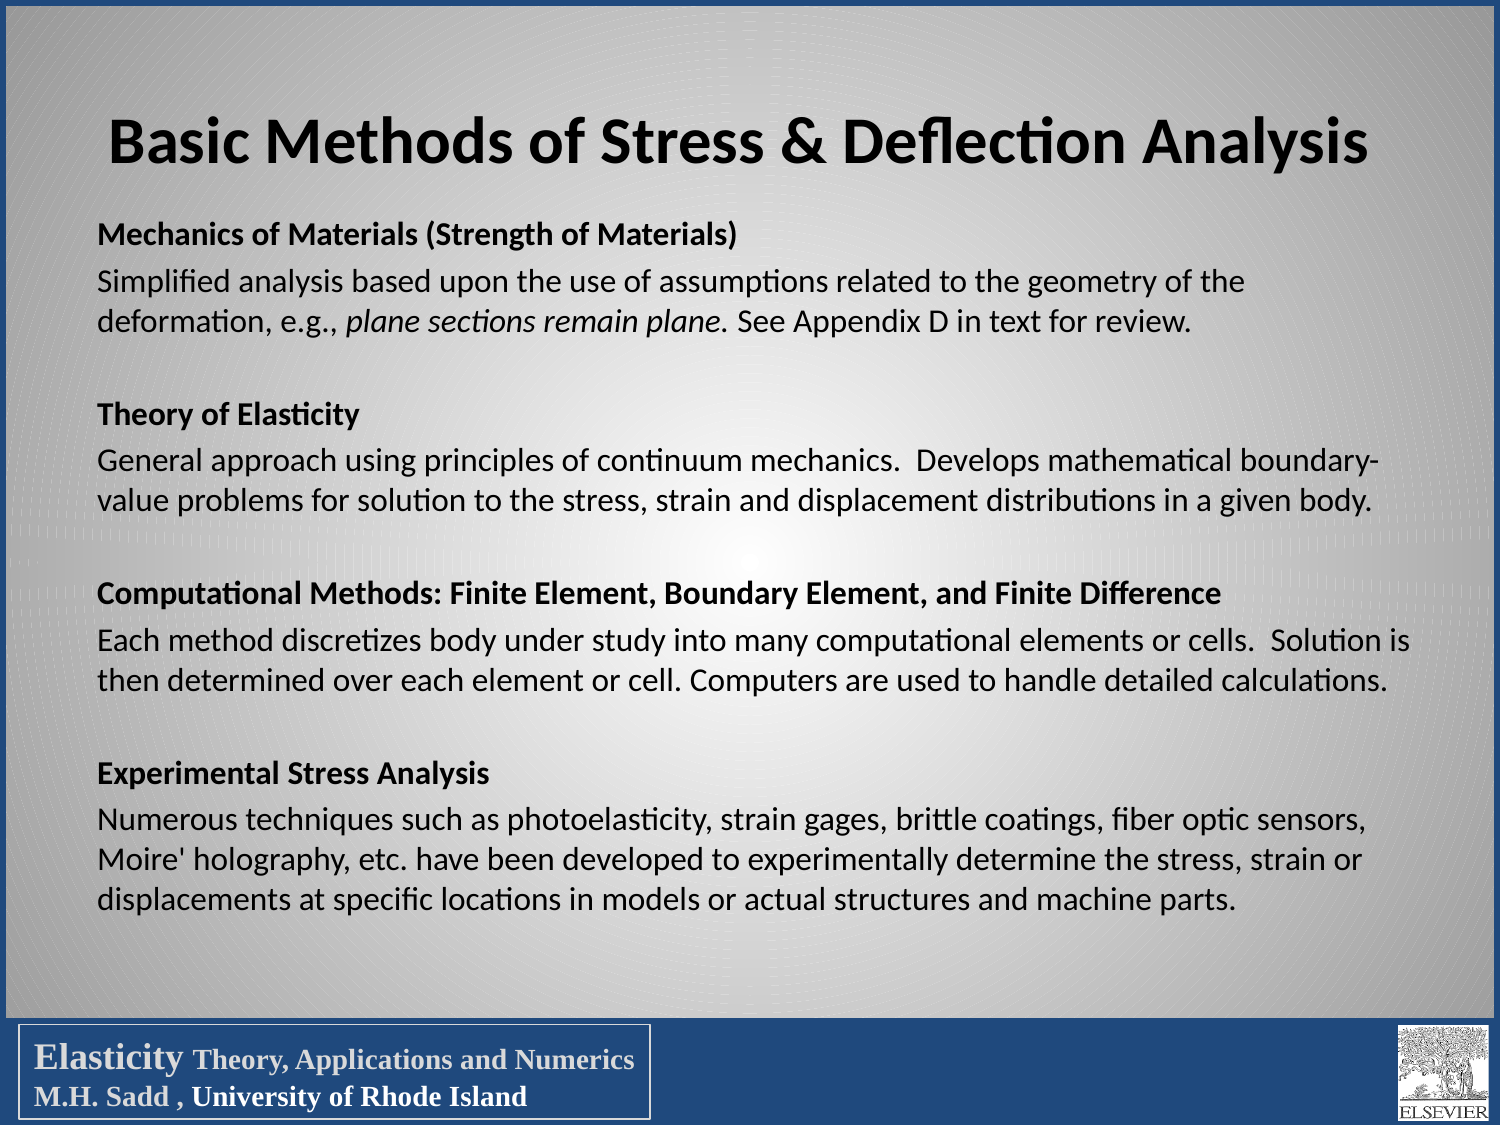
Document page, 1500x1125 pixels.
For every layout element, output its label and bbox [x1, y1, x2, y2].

text_box [0, 0, 1500, 1125]
